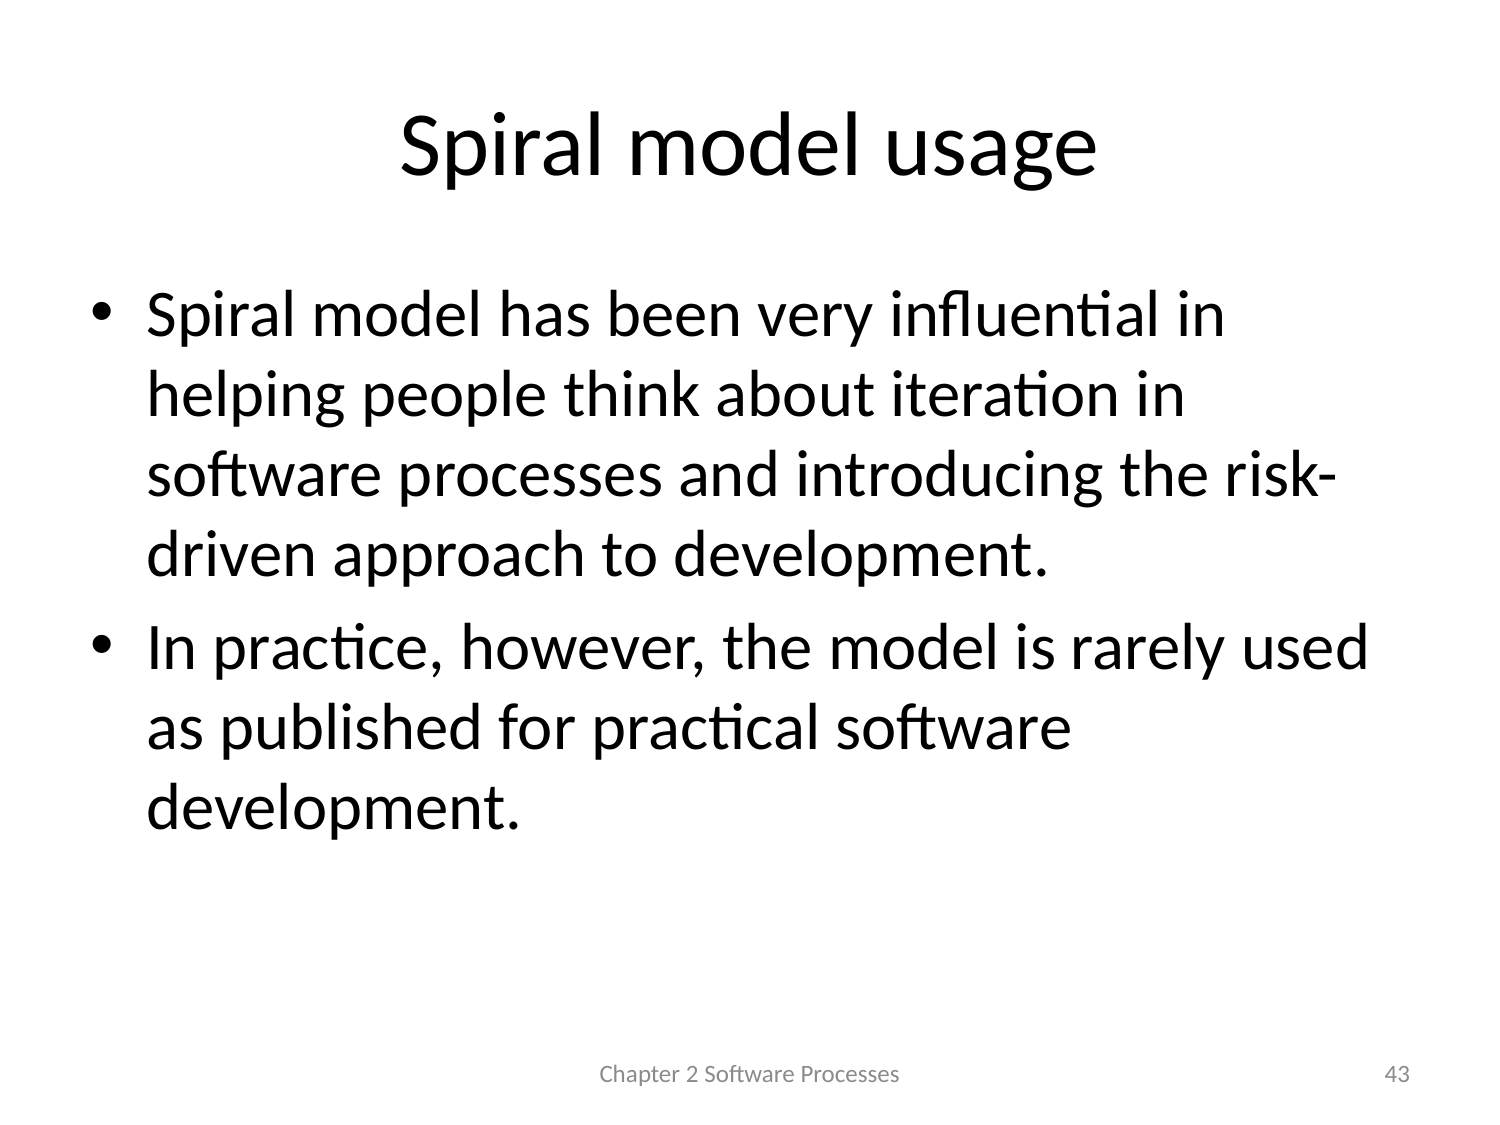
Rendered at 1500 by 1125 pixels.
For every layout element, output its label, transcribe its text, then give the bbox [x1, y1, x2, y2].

slide_number 43 [1074, 1042, 1425, 1103]
list Spiral model has been very influential in helping people think about iteration in software processes and introducing the risk-driven approach to development. In practice, however, the model is rarely used as published for practical software development. [75, 262, 1425, 1005]
title Spiral model usage [75, 45, 1425, 233]
footer Chapter 2 Software Processes [512, 1042, 988, 1103]
